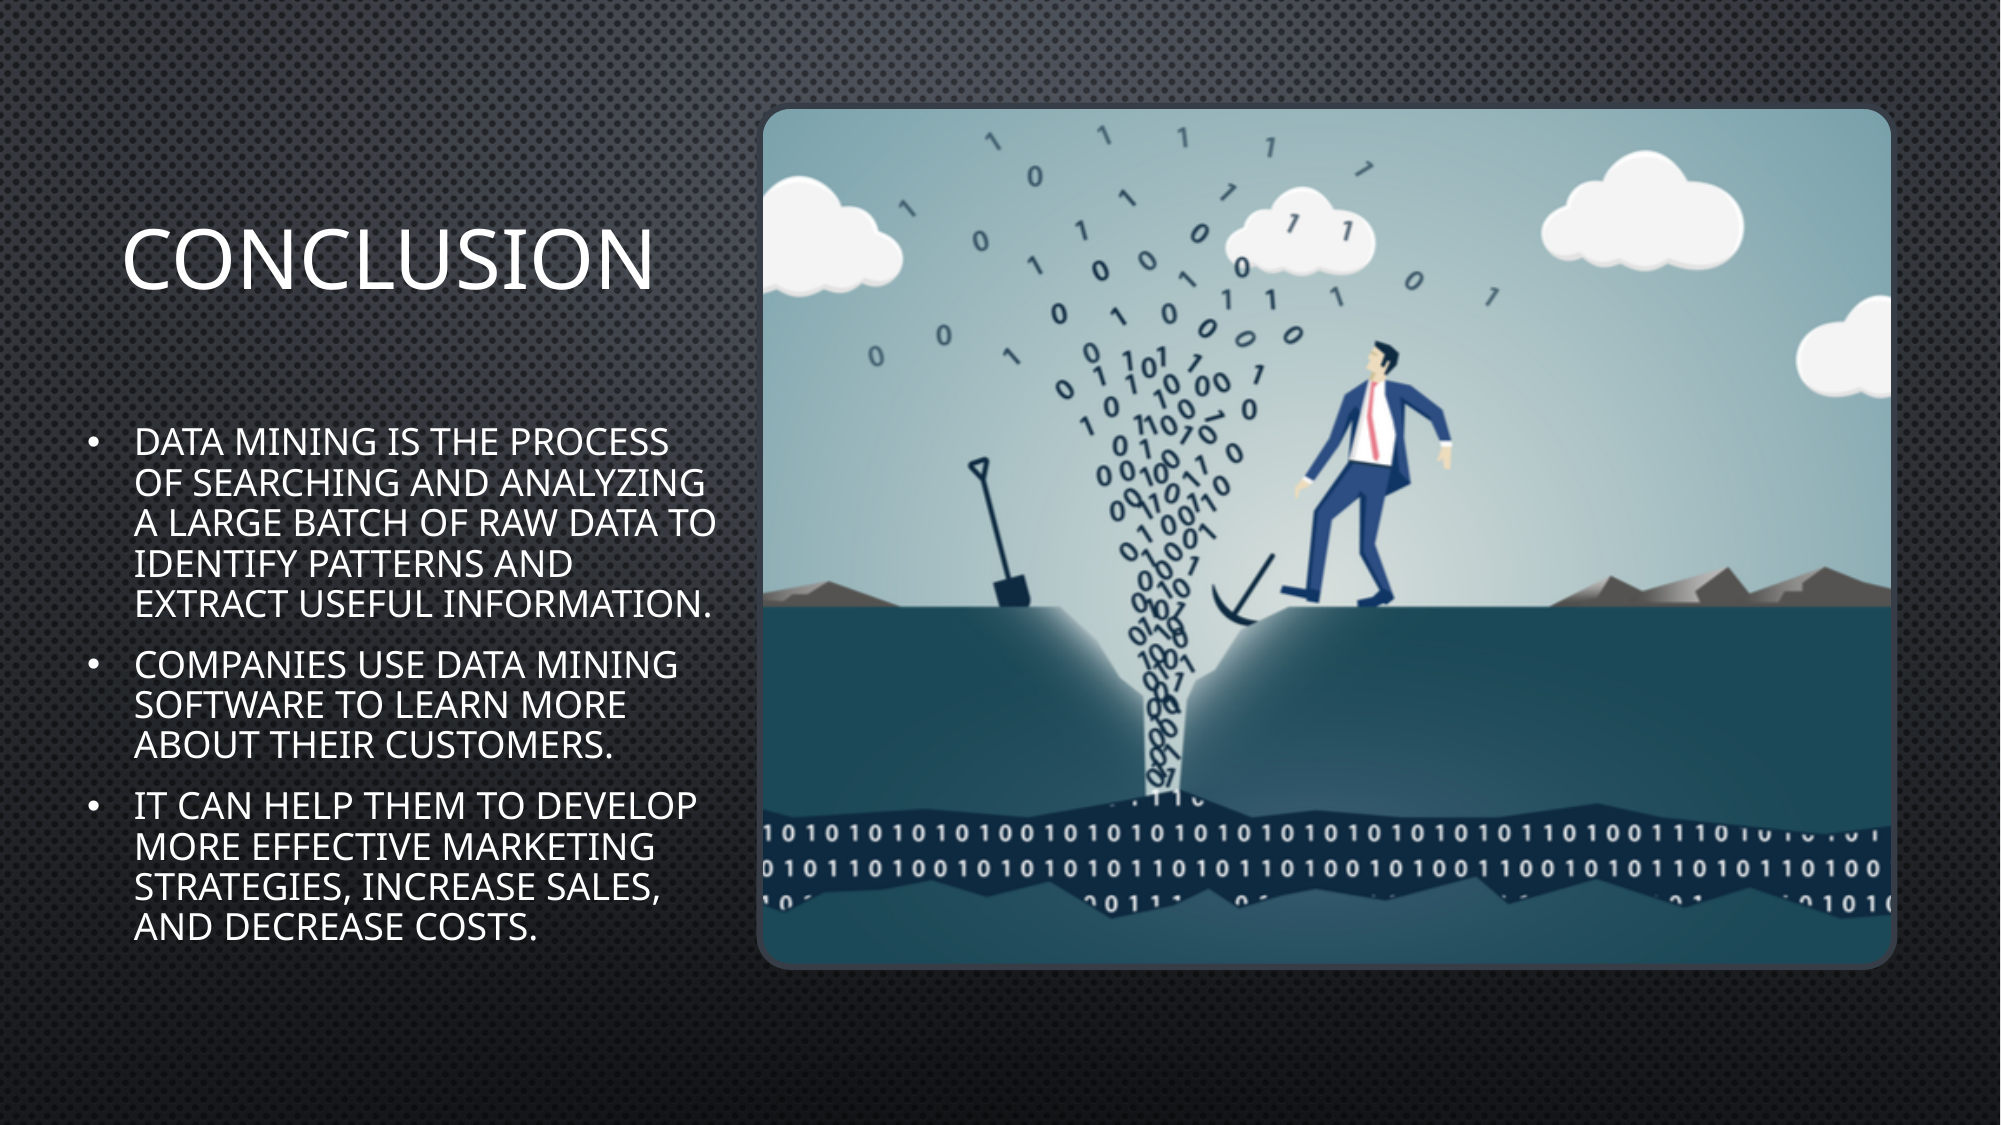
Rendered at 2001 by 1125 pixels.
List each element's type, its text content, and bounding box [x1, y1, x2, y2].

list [759, 105, 1895, 967]
list Data mining is the process of searching and analyzing a large batch of raw data to identify patterns and extract useful information. Companies use data mining software to learn more about their customers. It can help them to develop more effective marketing strategies, increase sales, and decrease costs. [72, 372, 737, 1053]
title conclusion [105, 99, 704, 372]
